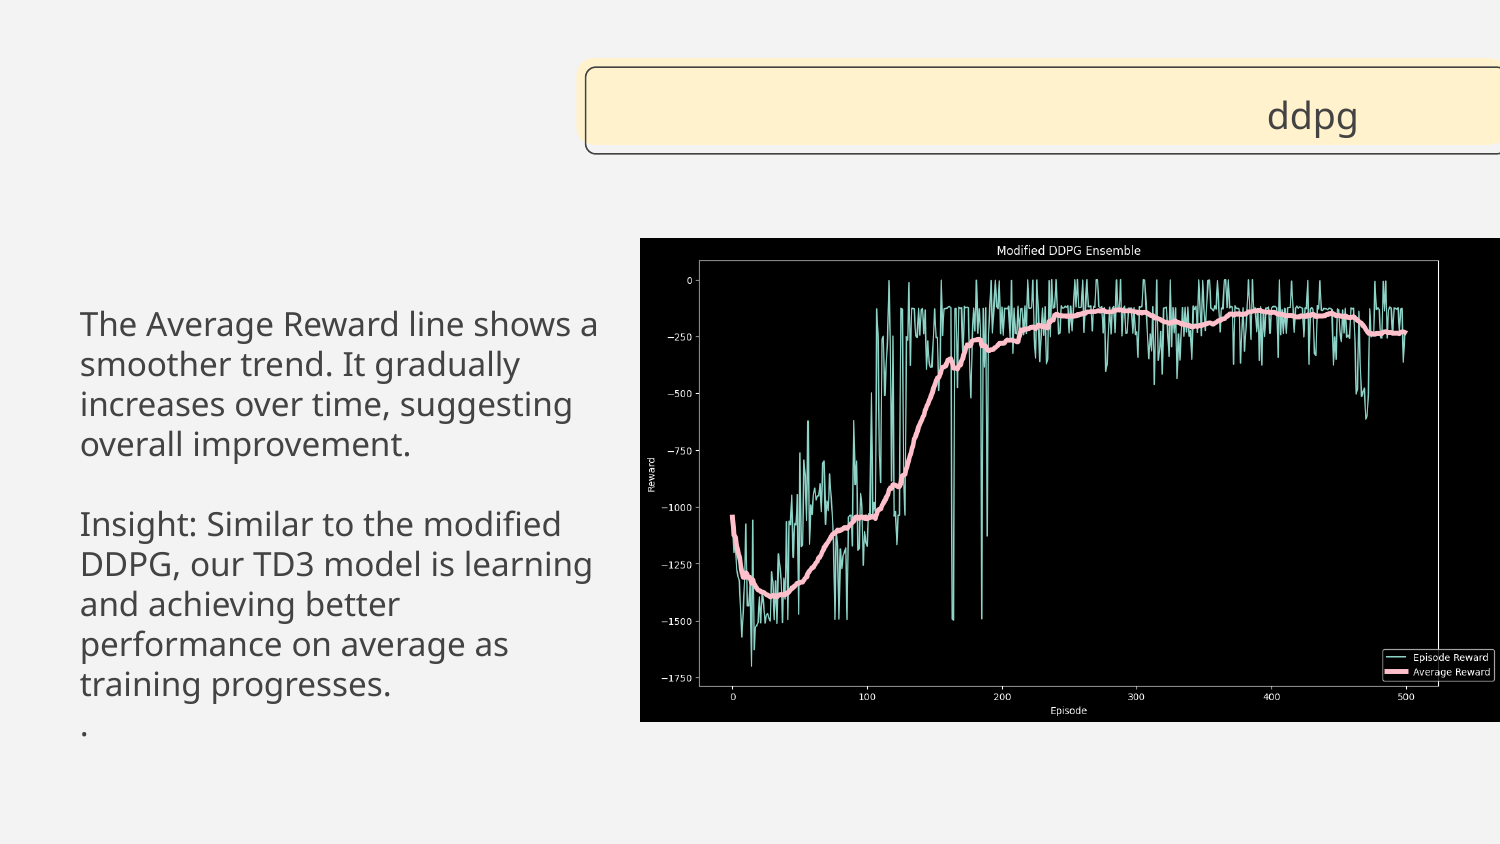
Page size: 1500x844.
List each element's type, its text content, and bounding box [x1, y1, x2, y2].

title ddpg [849, 75, 1374, 154]
subtitle The Average Reward line shows a smoother trend. It gradually increases over time, suggesting overall improvement. Insight: Similar to the modified DDPG, our TD3 model is learning and achieving better performance on average as training progresses. . [39, 162, 627, 844]
picture [640, 238, 1500, 722]
